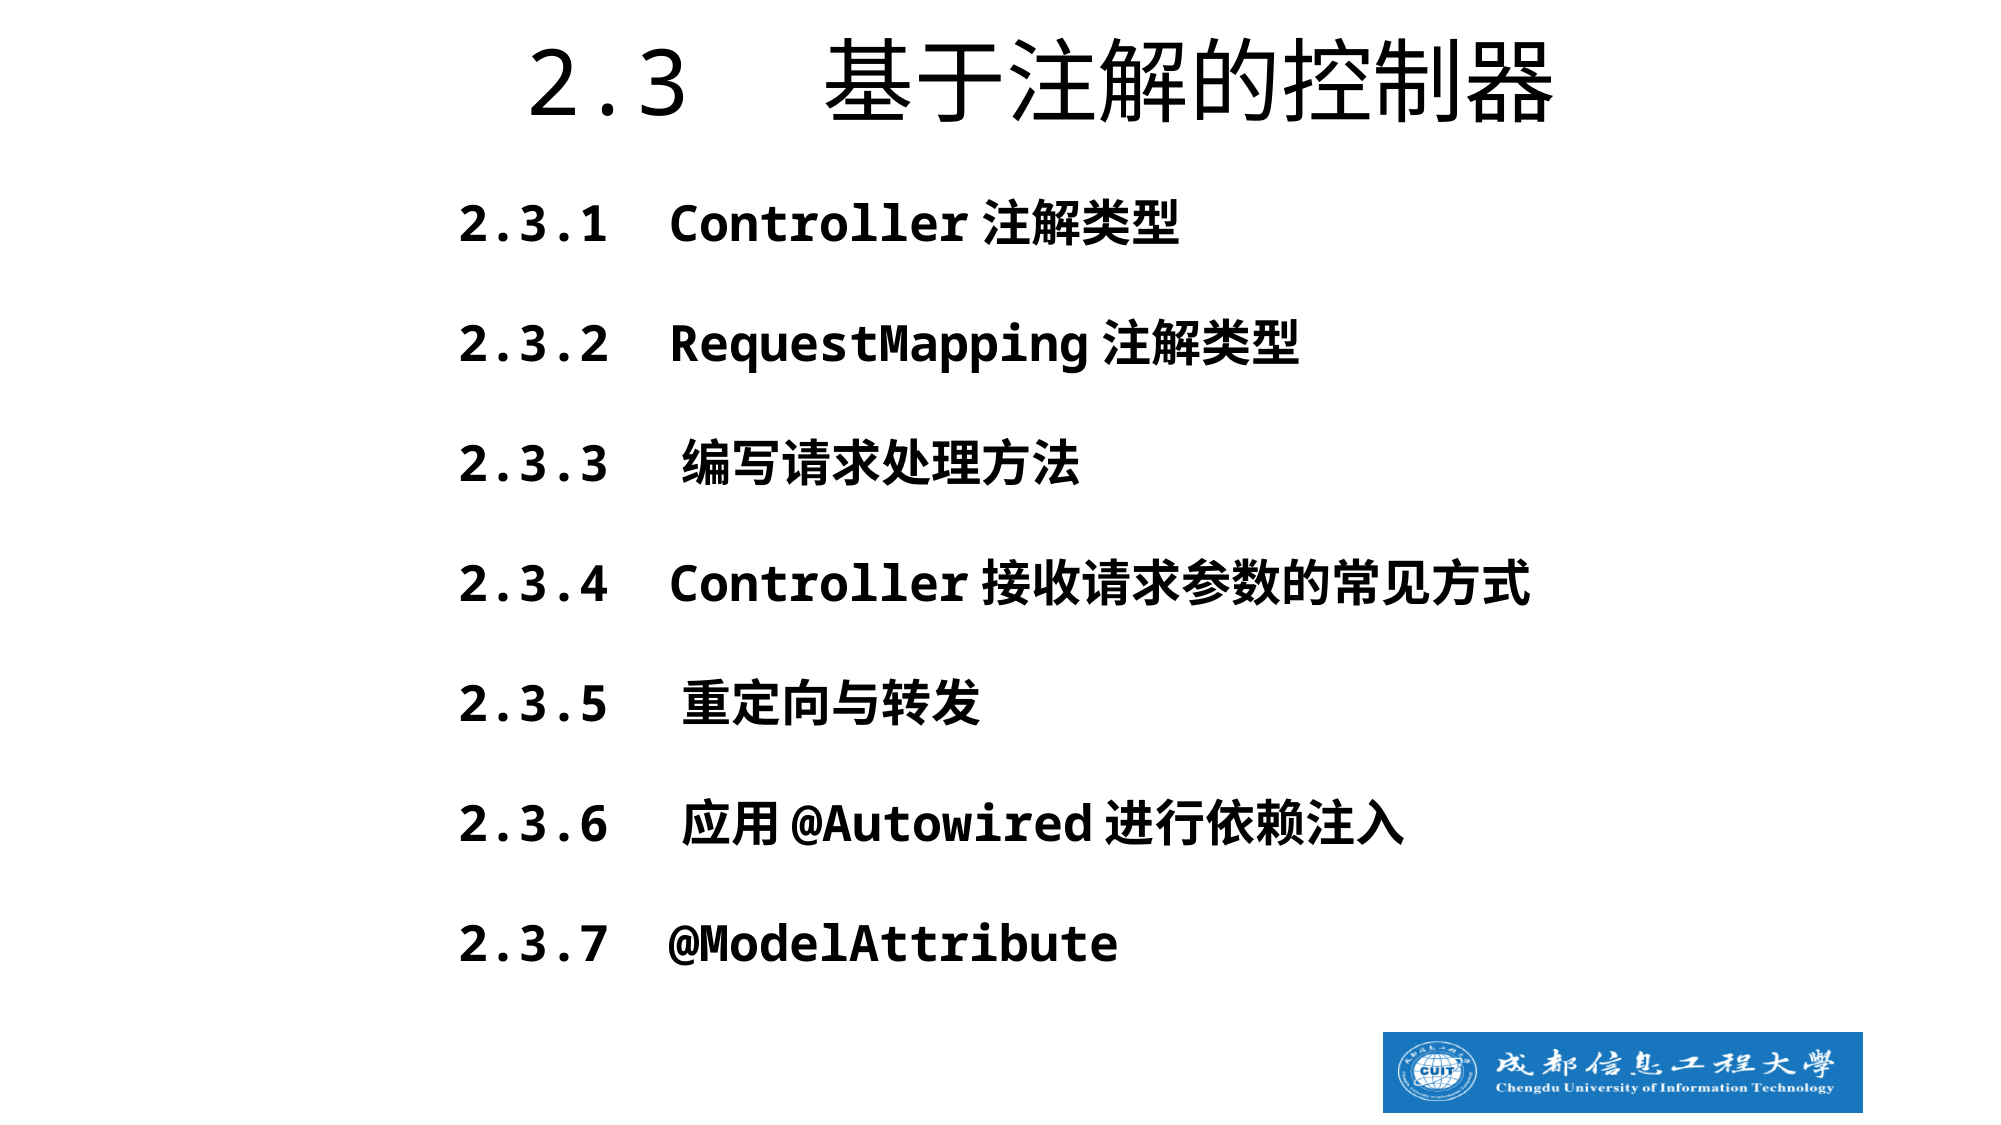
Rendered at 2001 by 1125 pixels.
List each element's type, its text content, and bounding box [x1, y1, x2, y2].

text_box 2.3.1 Controller注解类型 2.3.2 RequestMapping注解类型 2.3.3 编写请求处理方法 2.3.4 Controller接收请求参数的常见方式 2.3.5 重定向与转发 2.3.6 应用@Autowired进行依赖注入 2.3.7 @ModelAttribute [444, 183, 1661, 979]
picture [1383, 1032, 1863, 1113]
text_box 2.3 基于注解的控制器 [510, 29, 1861, 169]
